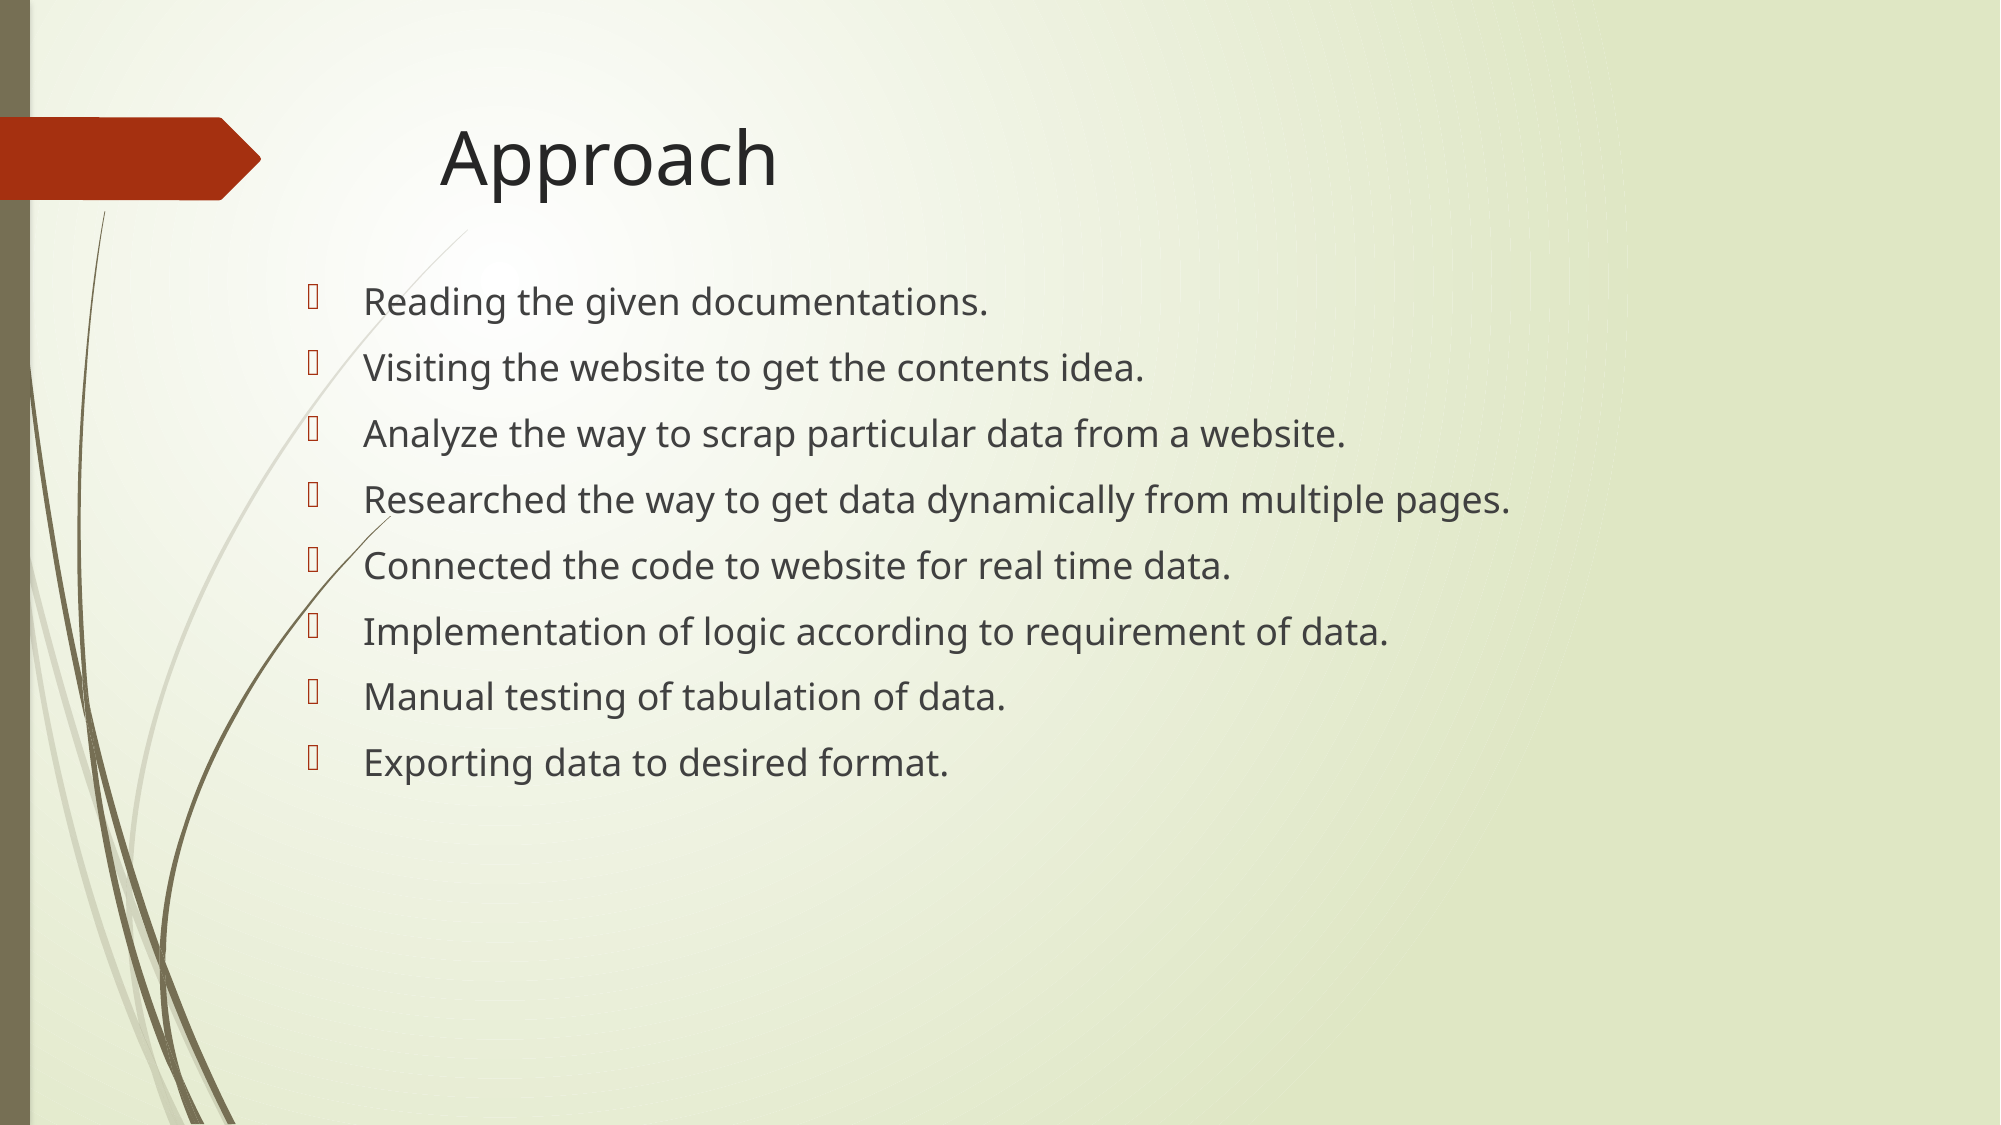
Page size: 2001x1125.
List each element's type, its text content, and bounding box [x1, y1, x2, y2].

list Reading the given documentations. Visiting the website to get the contents idea. Analyze the way to scrap particular data from a website. Researched the way to get data dynamically from multiple pages. Connected the code to website for real time data. Implementation of logic according to requirement of data. Manual testing of tabulation of data. Exporting data to desired format. [291, 270, 1755, 891]
title Approach [425, 102, 1888, 313]
